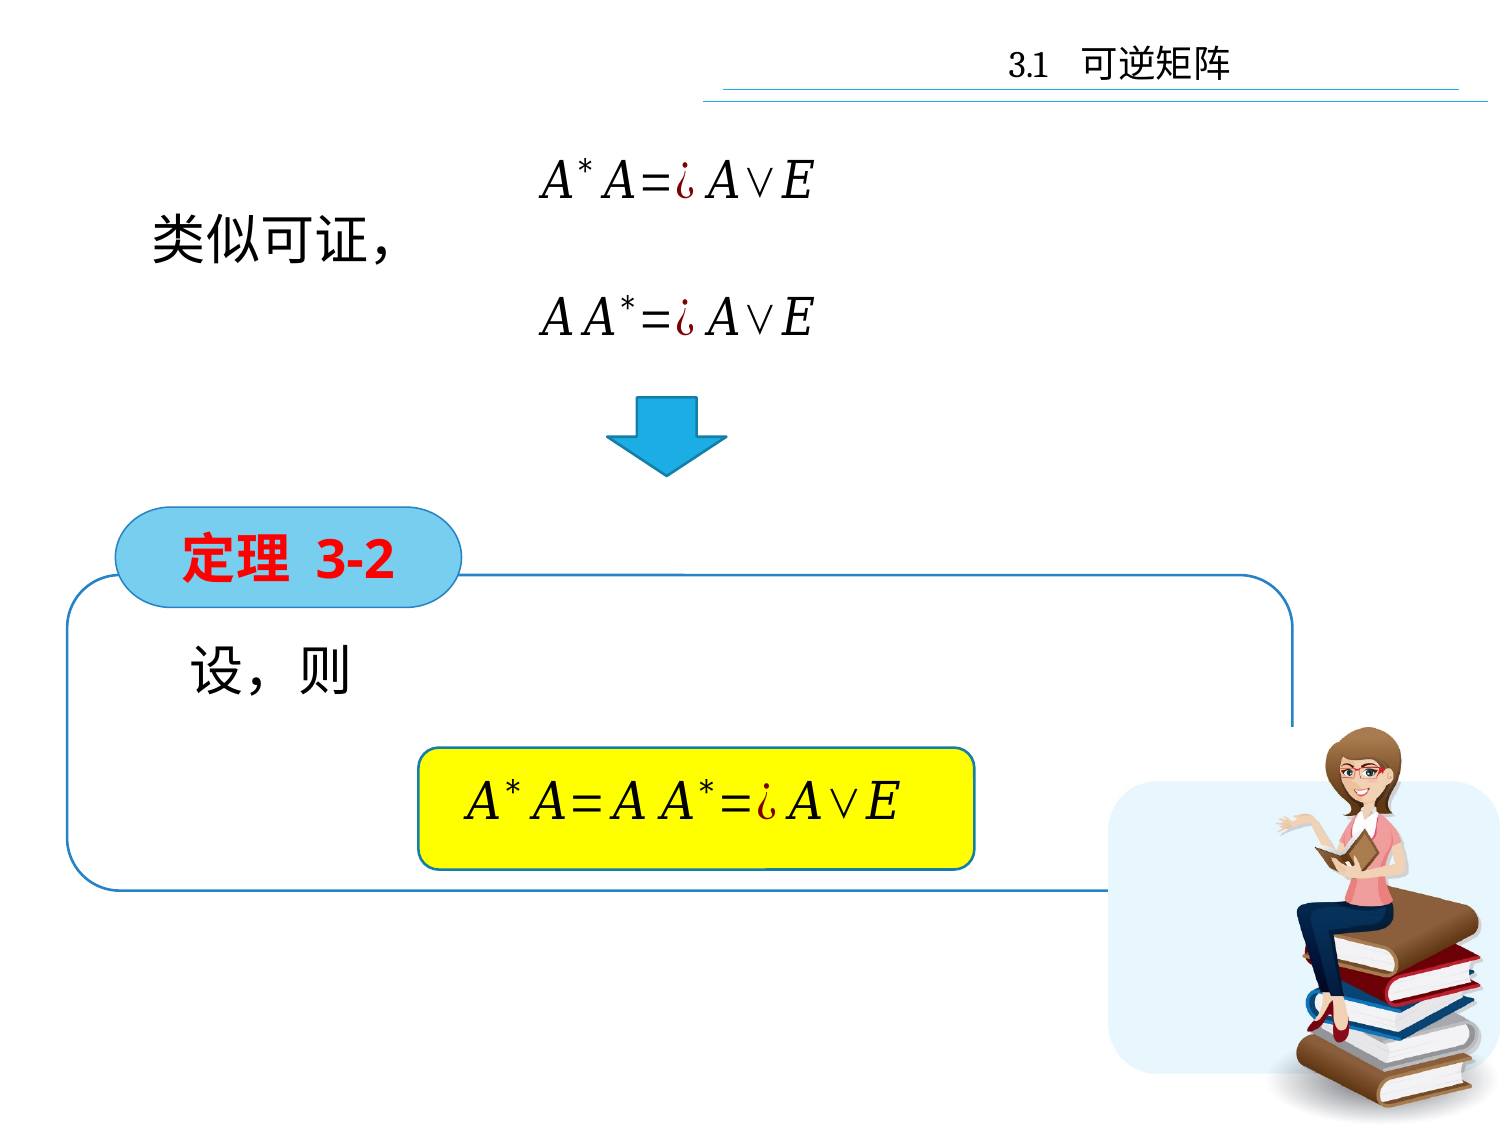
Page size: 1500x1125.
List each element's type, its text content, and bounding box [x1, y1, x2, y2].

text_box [702, 89, 1489, 102]
text_box 类似可证， [137, 198, 439, 278]
text_box 3.1 可逆矩阵 [781, 32, 1458, 84]
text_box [418, 747, 975, 870]
picture [1108, 727, 1500, 1125]
text_box [605, 396, 728, 478]
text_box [66, 506, 1293, 891]
